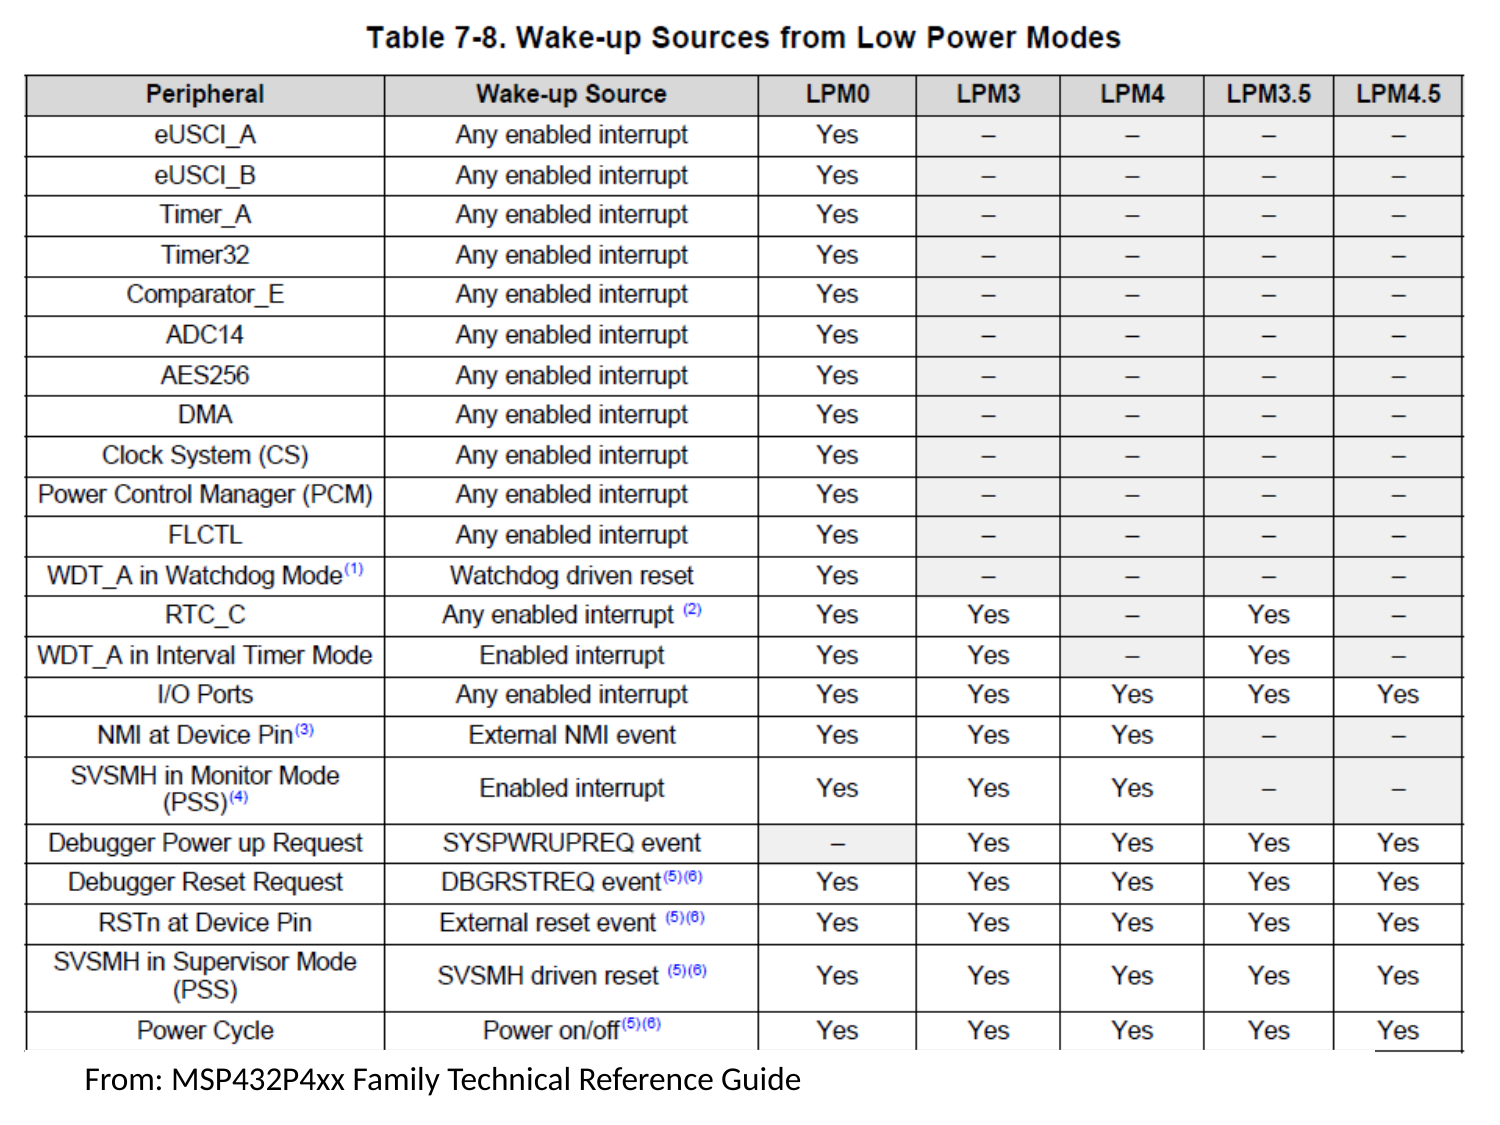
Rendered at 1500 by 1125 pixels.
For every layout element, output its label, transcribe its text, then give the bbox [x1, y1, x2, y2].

picture [12, 16, 1477, 1063]
text_box From: MSP432P4xx Family Technical Reference Guide [24, 1072, 1375, 1105]
